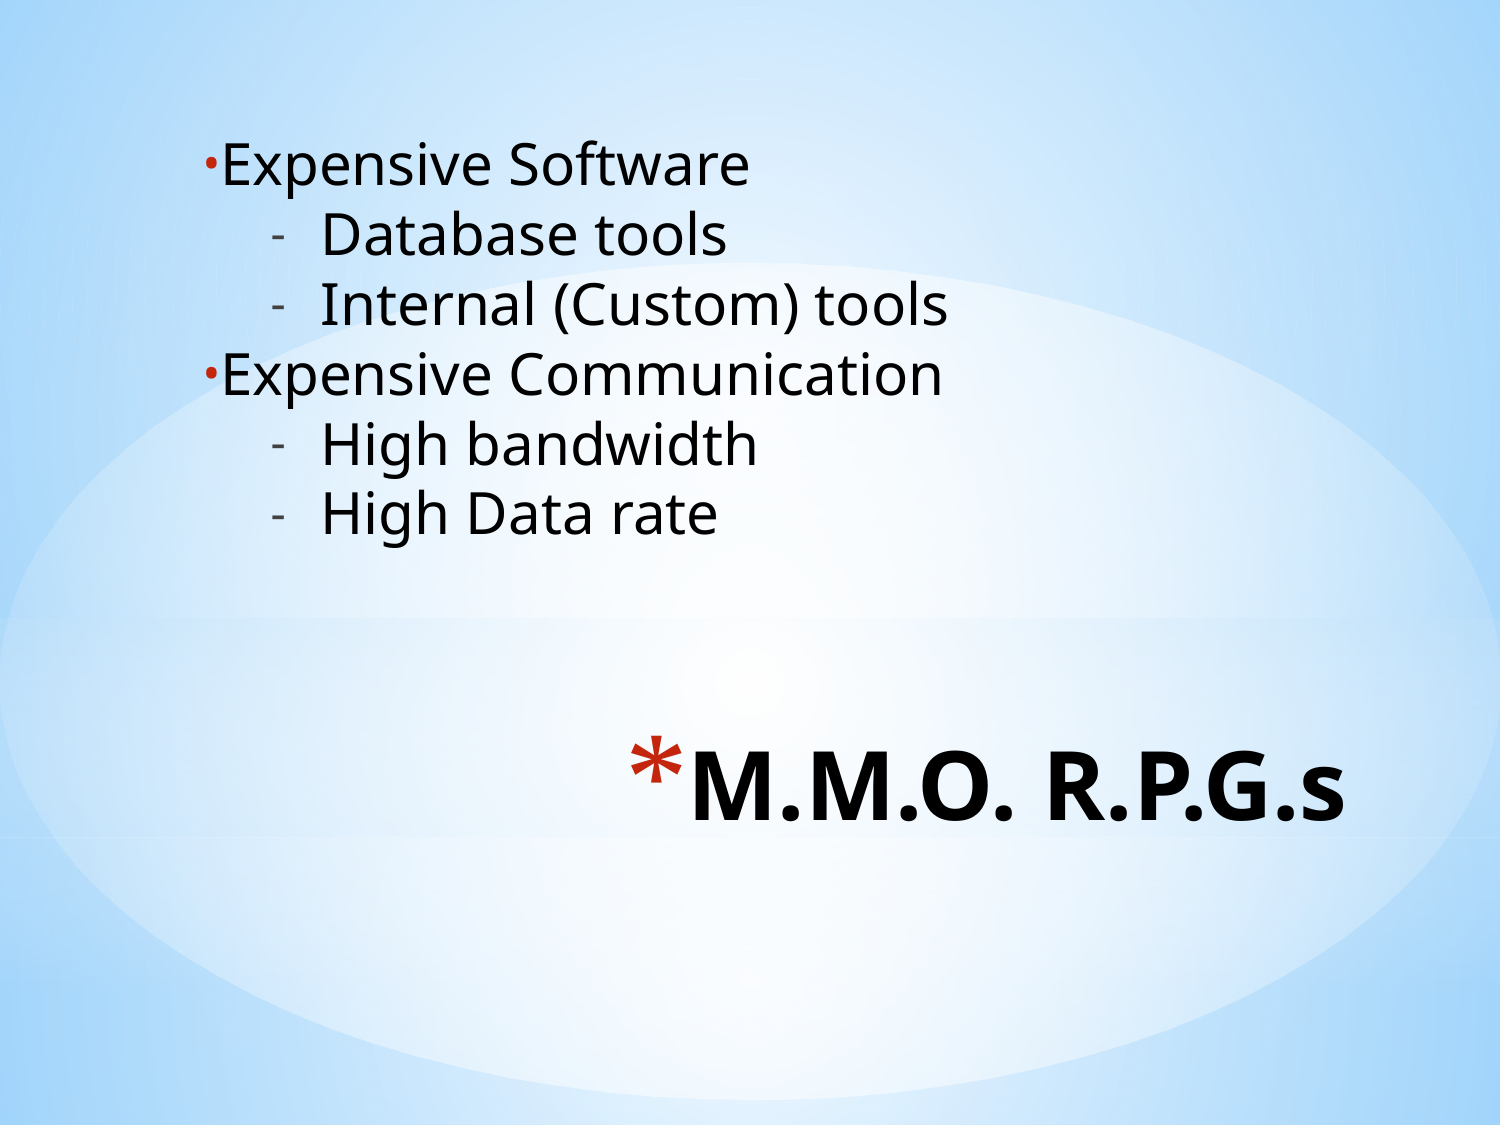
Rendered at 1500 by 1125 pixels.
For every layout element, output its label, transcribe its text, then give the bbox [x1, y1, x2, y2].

list Expensive Software Database tools Internal (Custom) tools Expensive Communication High bandwidth High Data rate [187, 120, 1238, 690]
title M.M.O. R.P.G.s [294, 717, 1363, 905]
